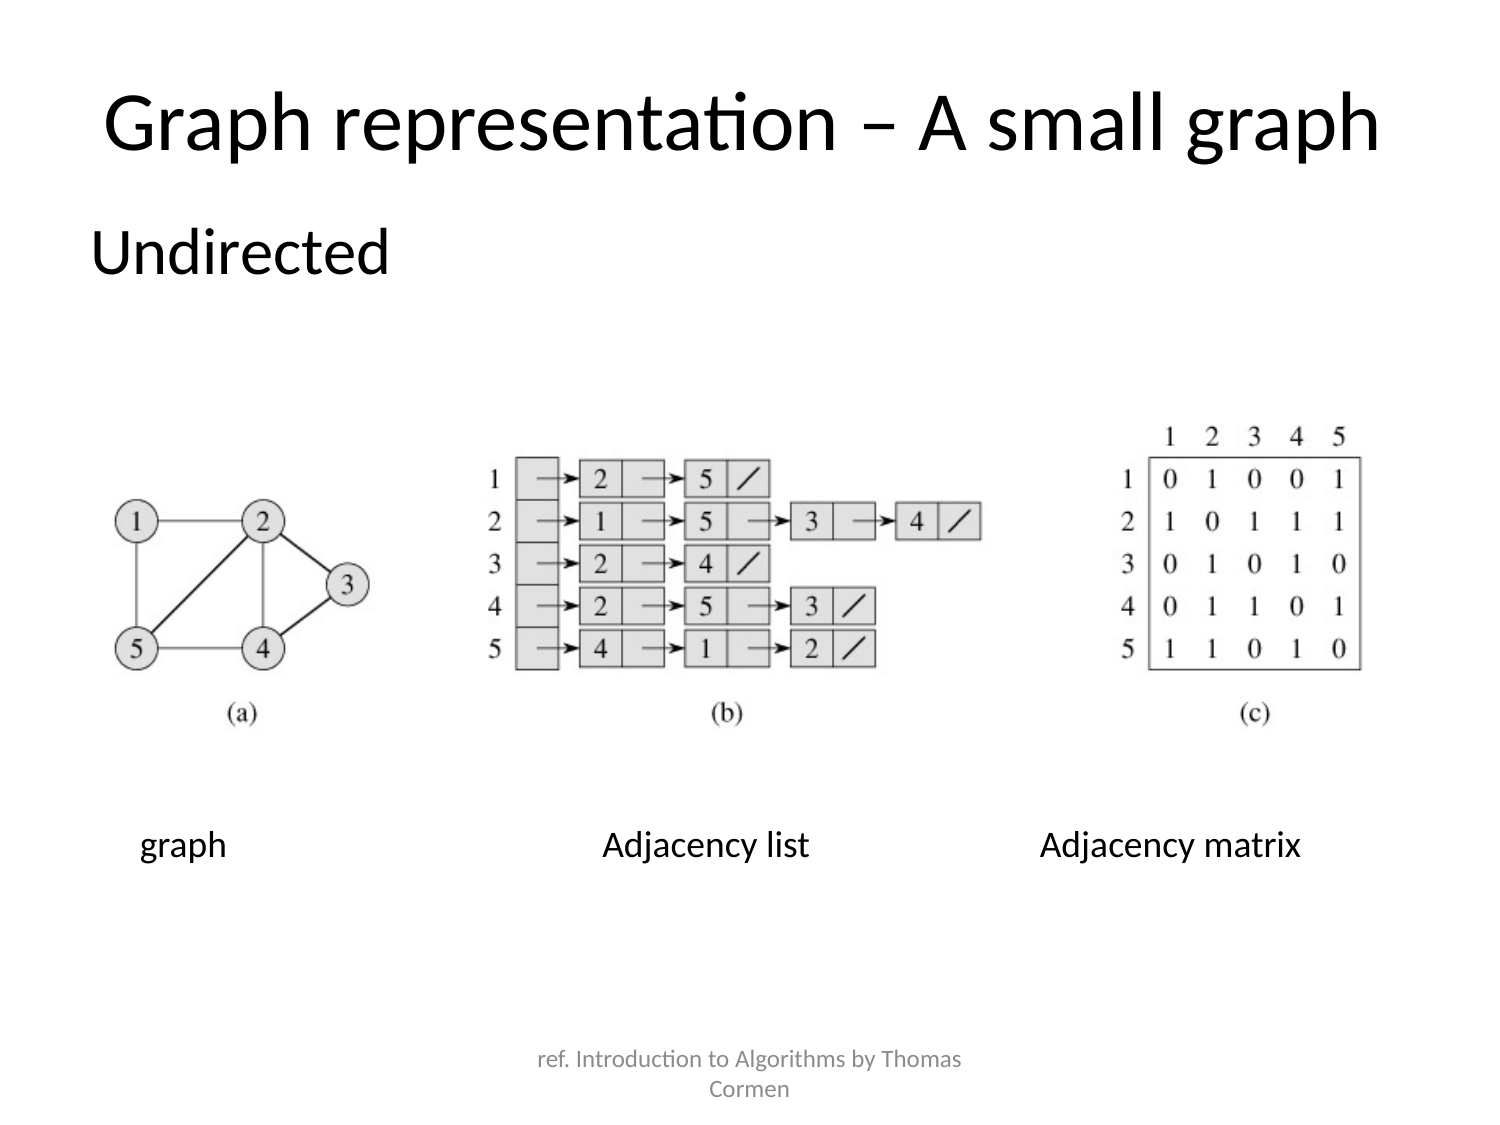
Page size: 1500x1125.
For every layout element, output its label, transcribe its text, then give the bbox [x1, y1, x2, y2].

footer ref. Introduction to Algorithms by Thomas Cormen [512, 1042, 988, 1103]
text_box graph [124, 812, 438, 873]
list Undirected [75, 200, 1425, 1006]
title Graph representation – A small graph [37, 45, 1450, 188]
picture [112, 424, 1365, 732]
text_box Adjacency matrix [1024, 812, 1413, 873]
text_box Adjacency list [587, 812, 913, 873]
